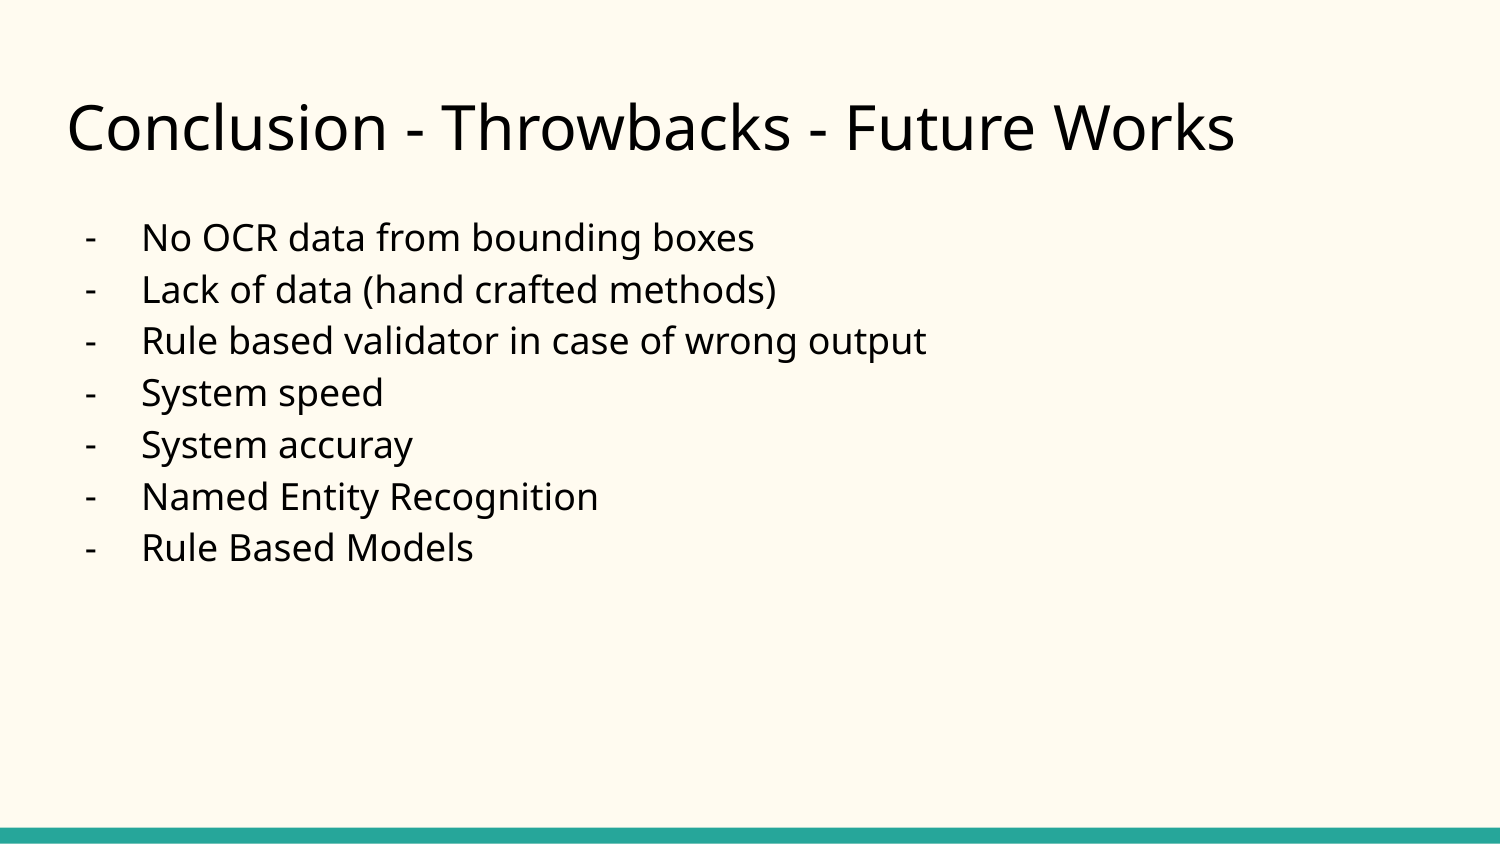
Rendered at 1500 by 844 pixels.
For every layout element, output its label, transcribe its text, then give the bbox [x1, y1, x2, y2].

title Conclusion - Throwbacks - Future Works [51, 72, 1449, 174]
list No OCR data from bounding boxes Lack of data (hand crafted methods) Rule based validator in case of wrong output System speed System accuray Named Entity Recognition Rule Based Models [51, 192, 1449, 750]
